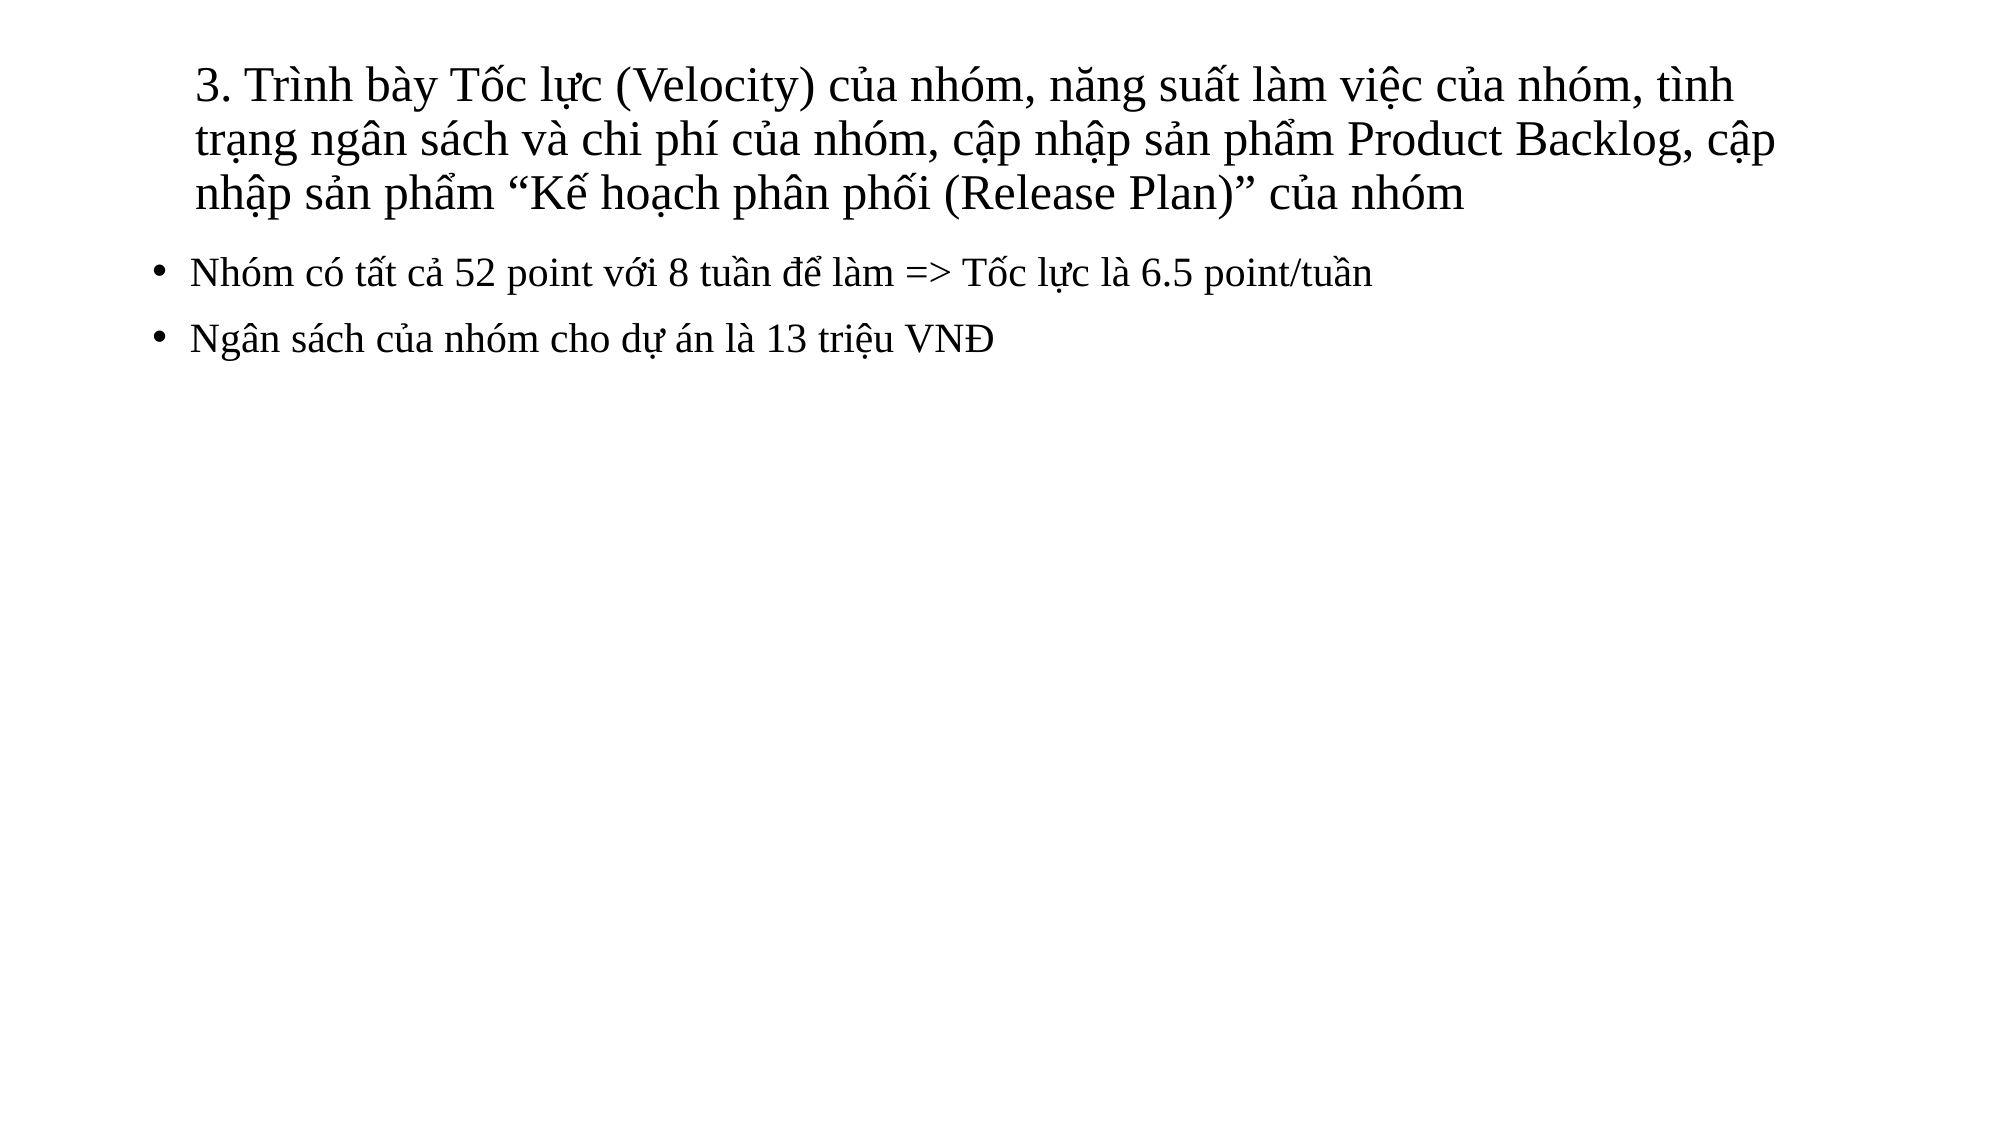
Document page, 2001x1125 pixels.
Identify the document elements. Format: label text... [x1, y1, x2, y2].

title 3. Trình bày Tốc lực (Velocity) của nhóm, năng suất làm việc của nhóm, tình trạng ngân sách và chi phí của nhóm, cập nhập sản phẩm Product Backlog, cập nhập sản phẩm “Kế hoạch phân phối (Release Plan)” của nhóm [180, 47, 1846, 232]
list Nhóm có tất cả 52 point với 8 tuần để làm => Tốc lực là 6.5 point/tuần Ngân sách của nhóm cho dự án là 13 triệu VNĐ [137, 242, 1863, 1014]
